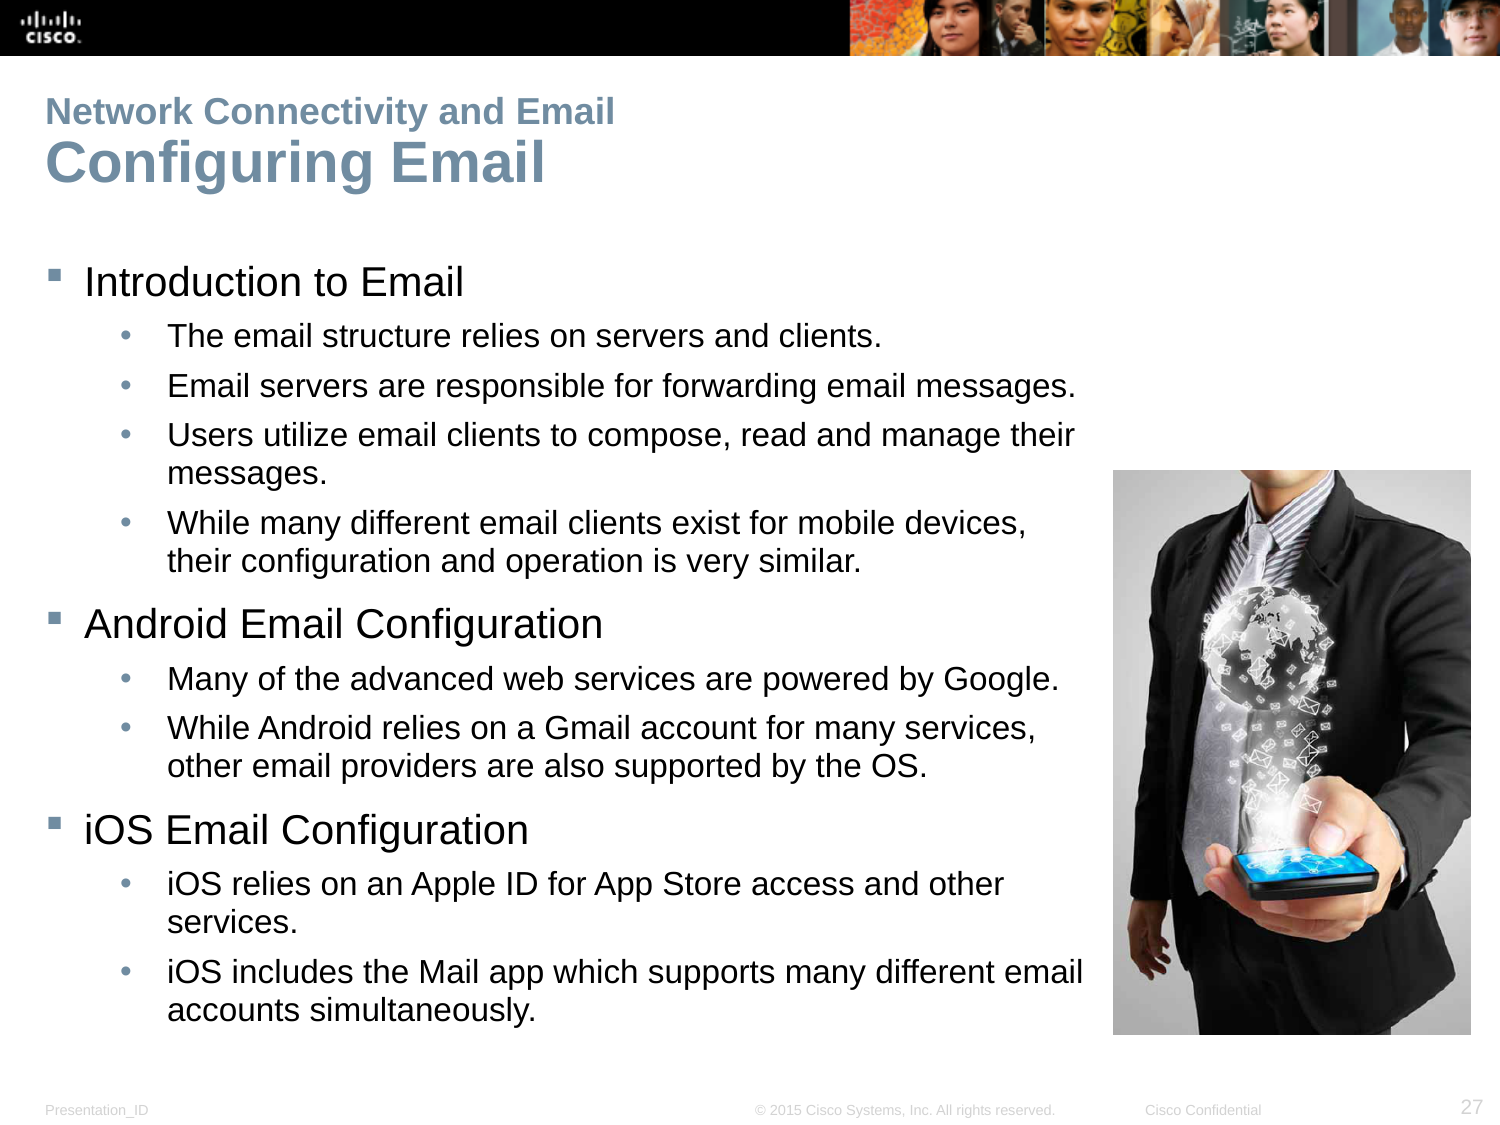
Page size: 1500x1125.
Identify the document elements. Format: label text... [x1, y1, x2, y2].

title Network Connectivity and Email Configuring Email [31, 64, 1471, 203]
picture [1113, 470, 1472, 1035]
list Introduction to Email The email structure relies on servers and clients. Email servers are responsible for forwarding email messages. Users utilize email clients to compose, read and manage their messages. While many different email clients exist for mobile devices, their configuration and operation is very similar. Android Email Configuration Many of the advanced web services are powered by Google. While Android relies on a Gmail account for many services, other email providers are also supported by the OS. iOS Email Configuration iOS relies on an Apple ID for App Store access and other services. iOS includes the Mail app which supports many different email accounts simultaneously. [31, 251, 1114, 1056]
picture [0, 0, 1500, 56]
